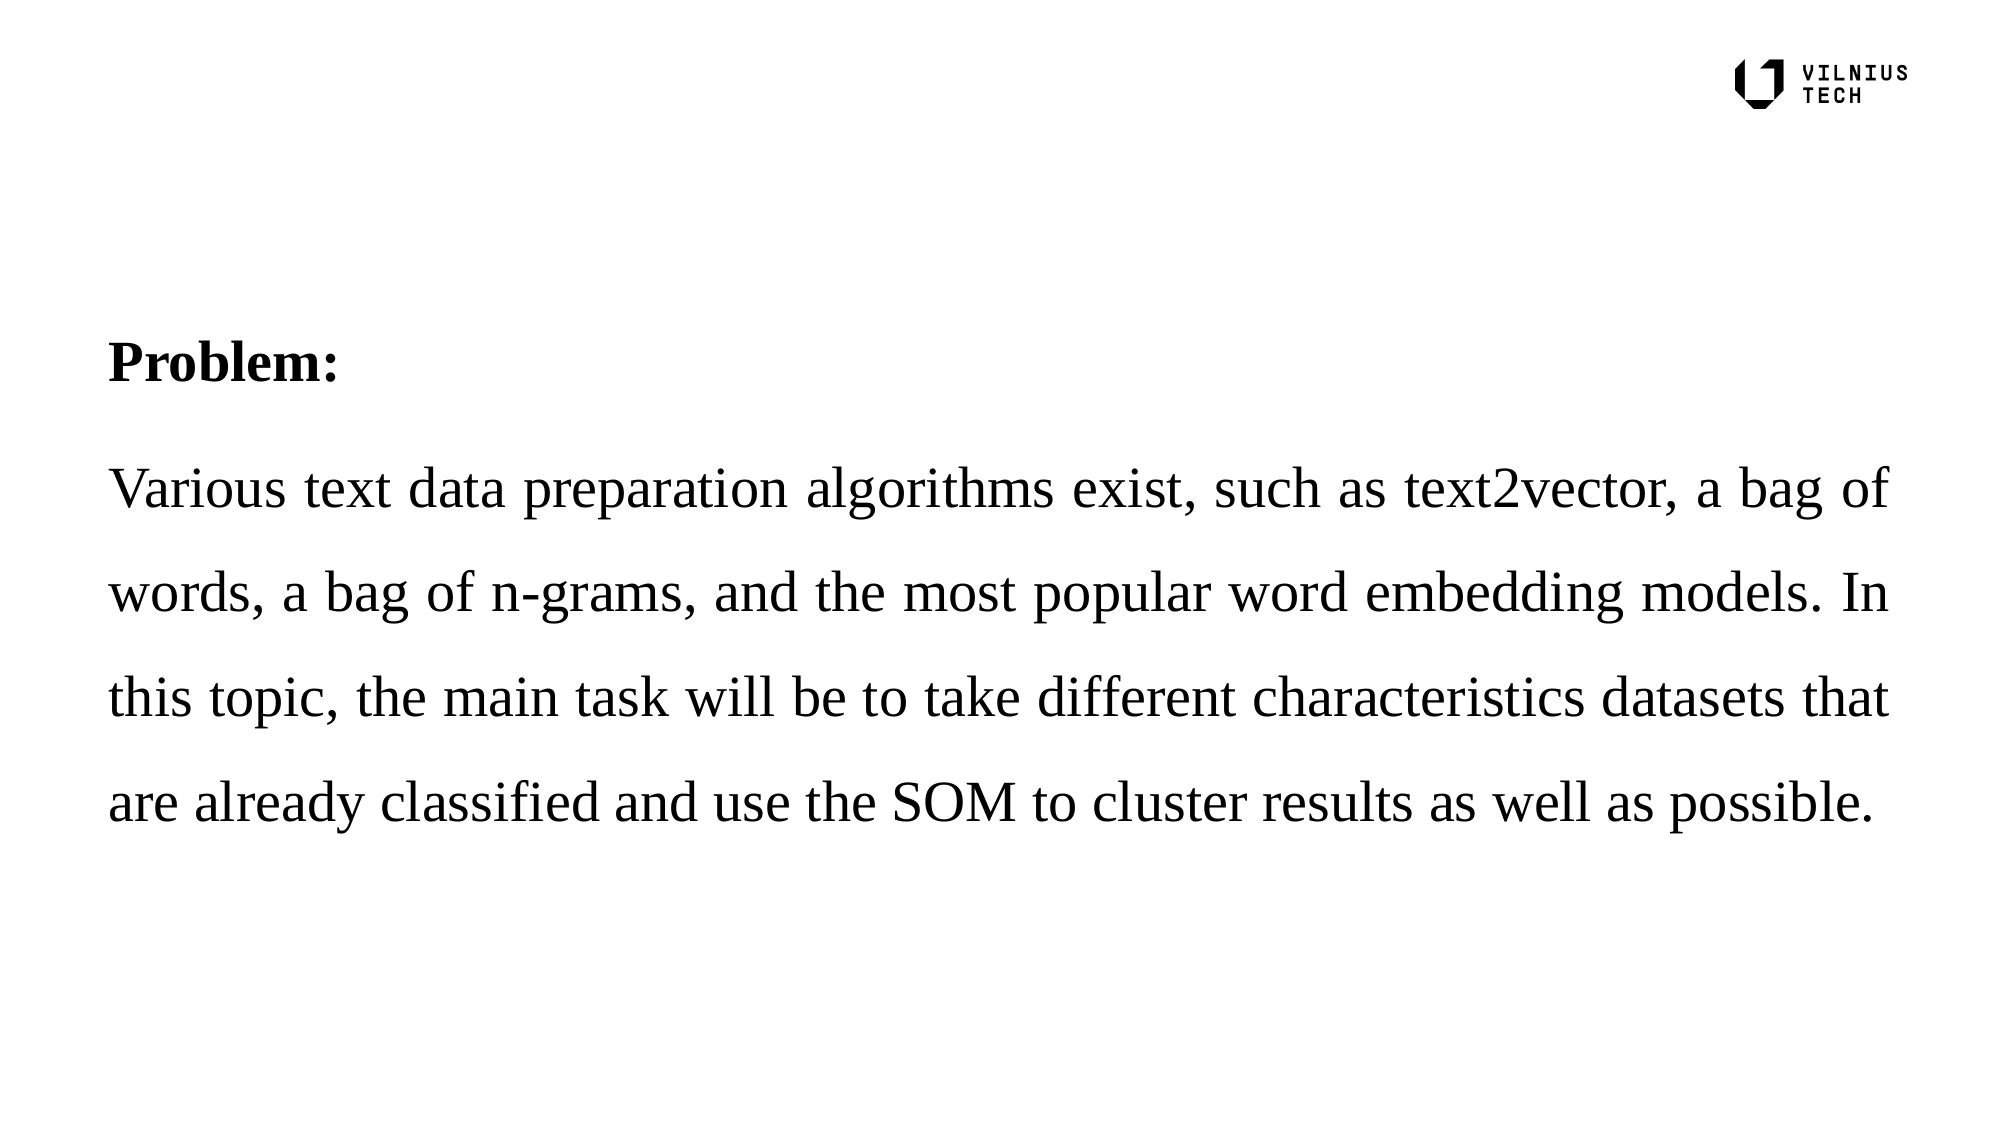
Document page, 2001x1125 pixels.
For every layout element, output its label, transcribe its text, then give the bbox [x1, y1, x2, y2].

list Problem: Various text data preparation algorithms exist, such as text2vector, a bag of words, a bag of n-grams, and the most popular word embedding models. In this topic, the main task will be to take different characteristics datasets that are already classified and use the SOM to cluster results as well as possible. [93, 280, 1907, 1033]
picture [1735, 59, 1907, 109]
